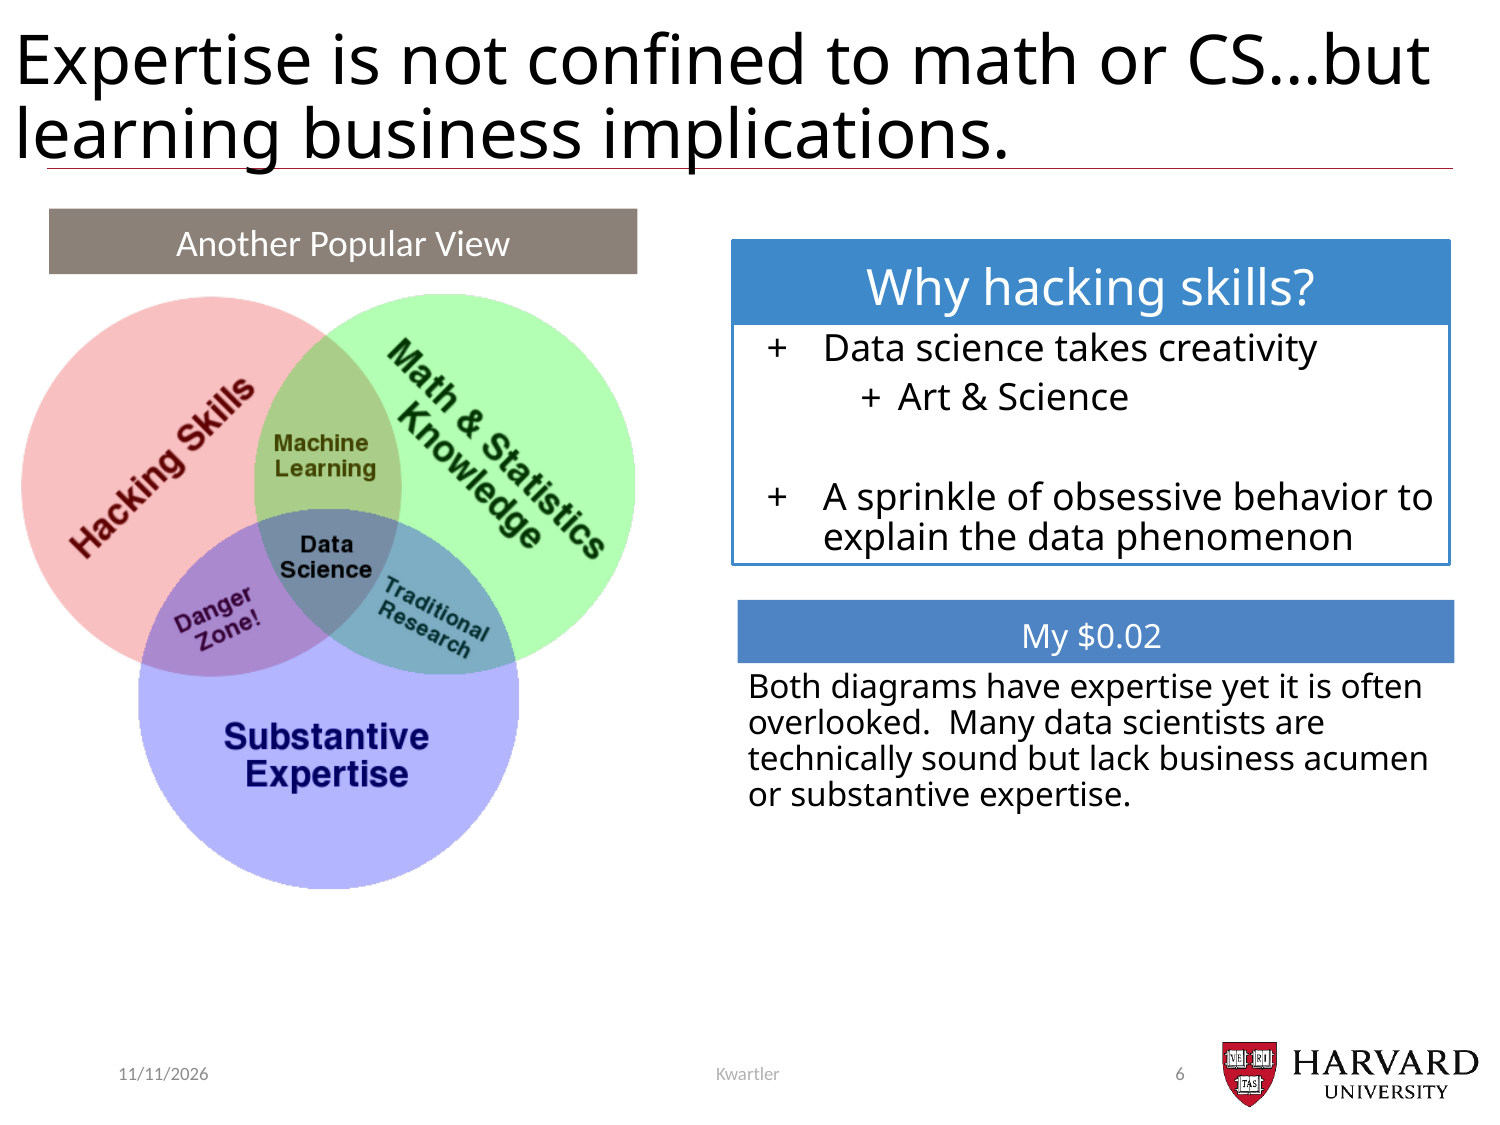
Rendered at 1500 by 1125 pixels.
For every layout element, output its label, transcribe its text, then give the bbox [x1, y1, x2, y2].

picture [8, 292, 646, 900]
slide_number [103, 1042, 441, 1103]
title Expertise is not confined to math or CS…but learning business implications. [0, 17, 1500, 115]
footer Kwartler [496, 1042, 1004, 1103]
slide_number 6 [1059, 1042, 1200, 1103]
text_box Both diagrams have expertise yet it is often overlooked. Many data scientists are technically sound but lack business acumen or substantive expertise. [732, 655, 1450, 832]
text_box Data science takes creativity Art & Science A sprinkle of obsessive behavior to explain the data phenomenon [732, 324, 1450, 565]
text_box My $0.02 [737, 599, 1455, 664]
text_box Why hacking skills? [732, 240, 1450, 324]
text_box Another Popular View [48, 208, 638, 275]
picture [1200, 1024, 1500, 1125]
